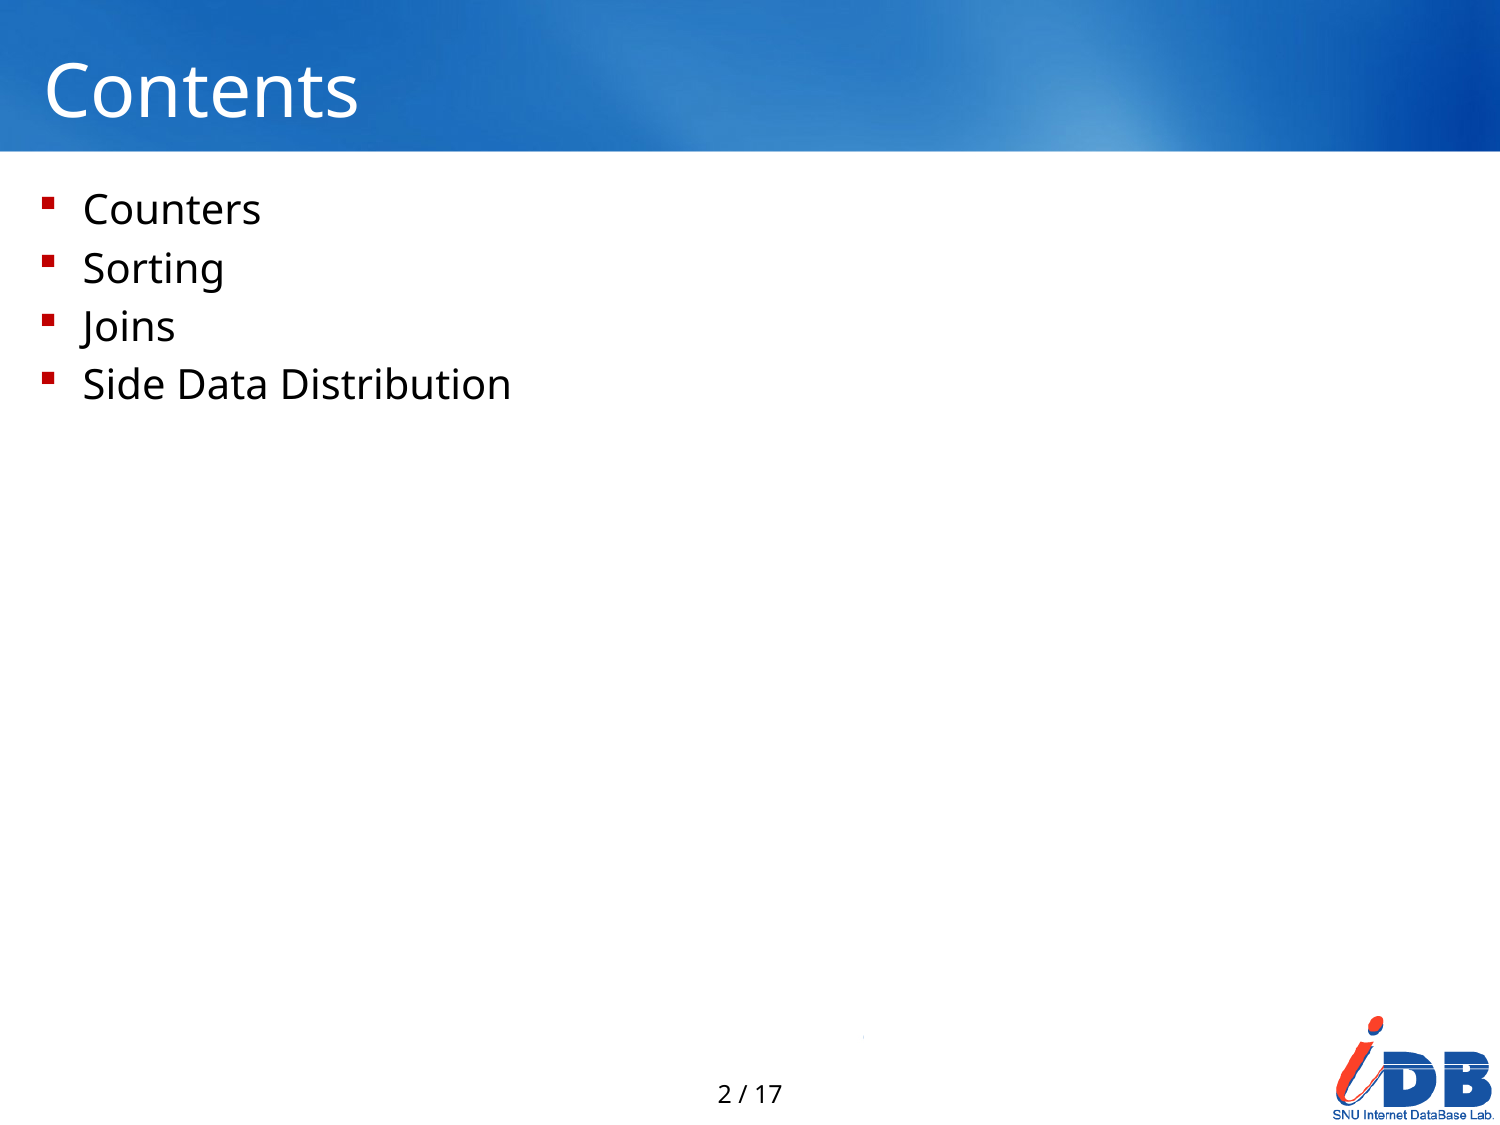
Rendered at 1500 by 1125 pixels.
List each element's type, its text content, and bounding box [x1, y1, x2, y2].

list Counters Sorting Joins Side Data Distribution [23, 175, 1477, 1102]
picture [0, 0, 1500, 1125]
slide_number 2 / 17 [697, 1078, 803, 1114]
title Contents [28, 23, 1472, 153]
